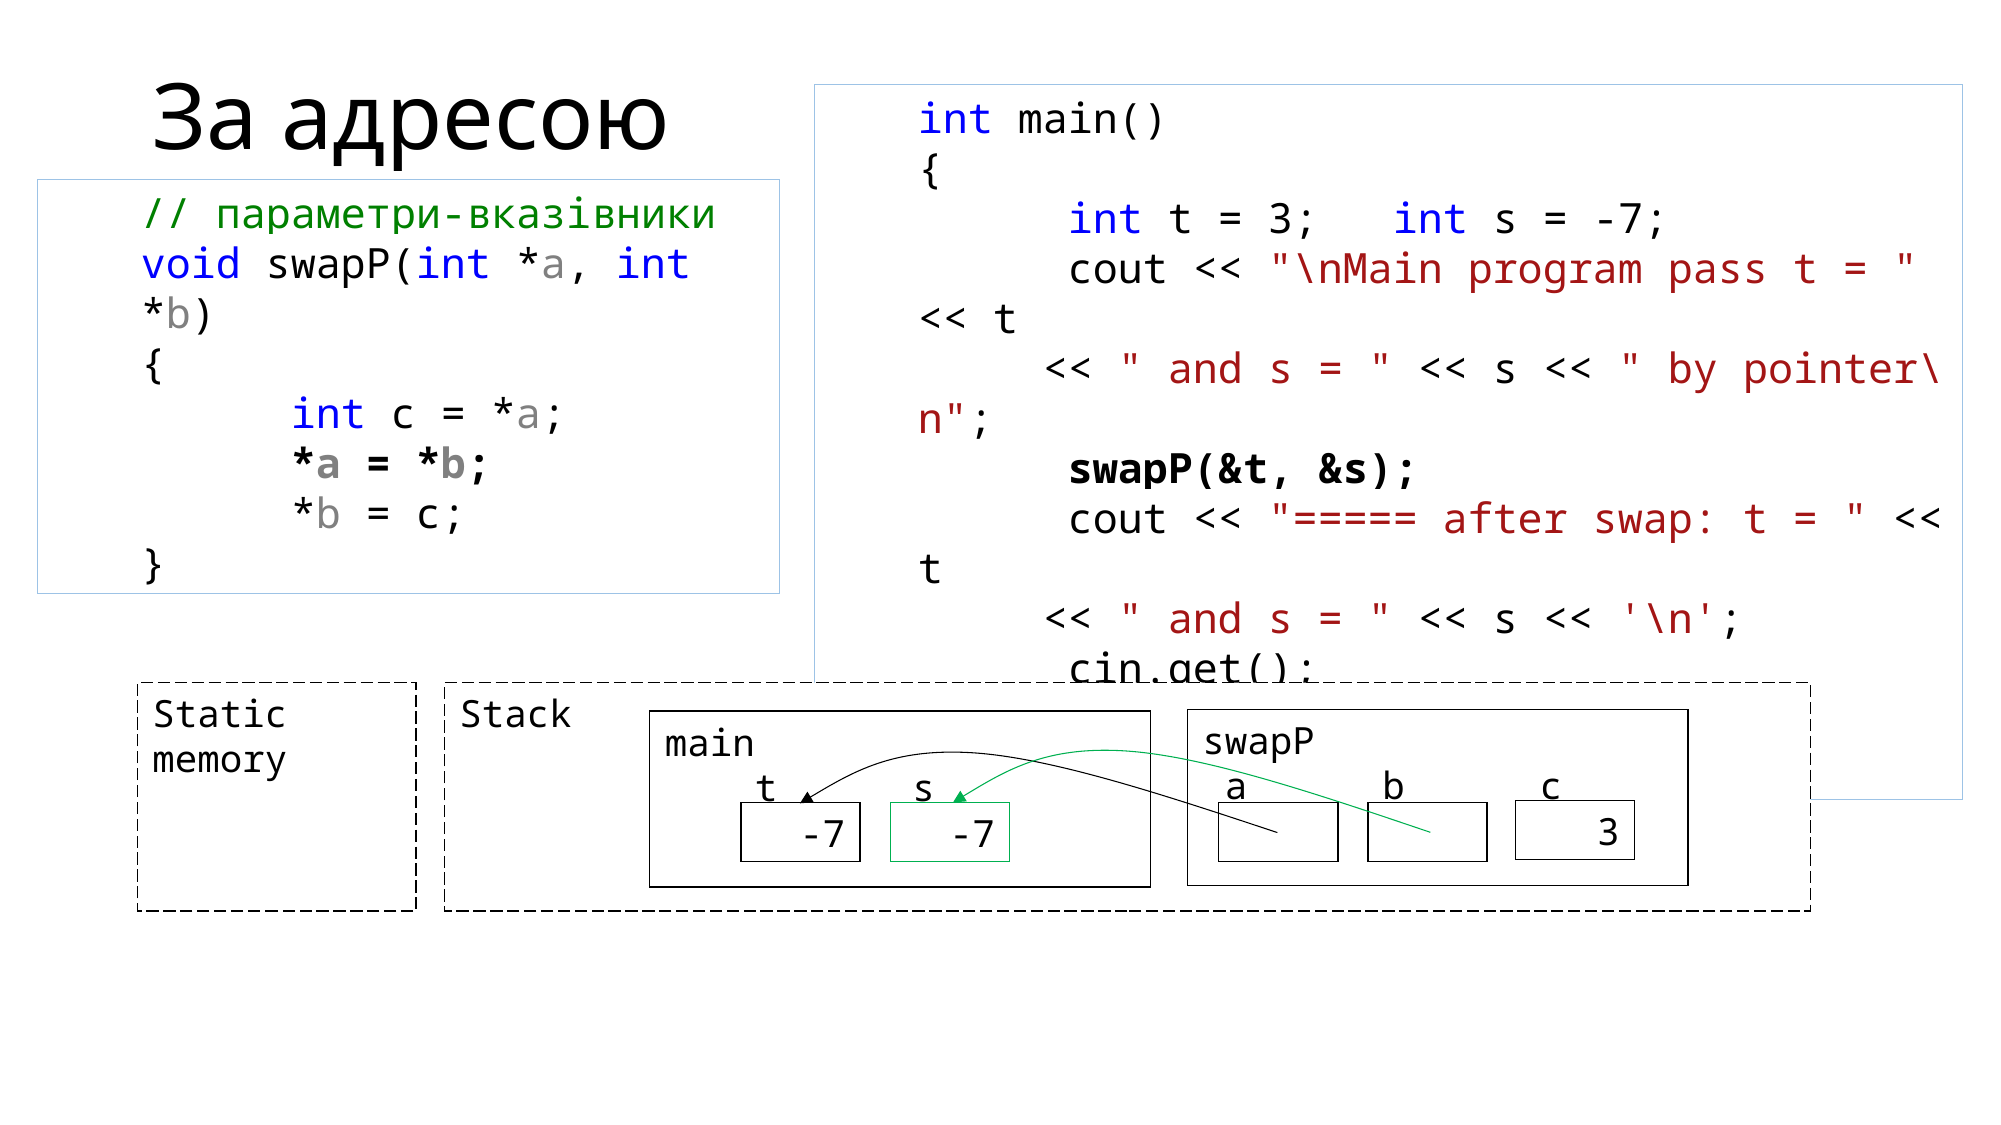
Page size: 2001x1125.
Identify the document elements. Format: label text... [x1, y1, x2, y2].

text_box int main() { int t = 3; int s = -7; cout << "\nMain program pass t = " << t << " and s = " << s << " by pointer\n"; swapP(&t, &s); cout << "===== after swap: t = " << t << " and s = " << s << '\n'; cin.get(); return 0; } [814, 84, 1963, 800]
text_box [952, 749, 1431, 833]
text_box [799, 751, 1278, 834]
text_box Static memory [136, 682, 417, 912]
text_box -7 [890, 809, 1011, 862]
text_box -7 [740, 801, 861, 863]
text_box [1367, 801, 1488, 862]
text_box Stack [443, 682, 1811, 912]
title За адресою [137, 59, 1863, 180]
text_box [1218, 822, 1339, 862]
text_box // параметри-вказівники void swapP(int *a, int *b) { int c = *a; *a = *b; *b = c; } [37, 179, 780, 594]
text_box 3 [1514, 800, 1636, 861]
text_box swapP a b c [1186, 708, 1689, 887]
text_box main t s [649, 710, 1151, 888]
